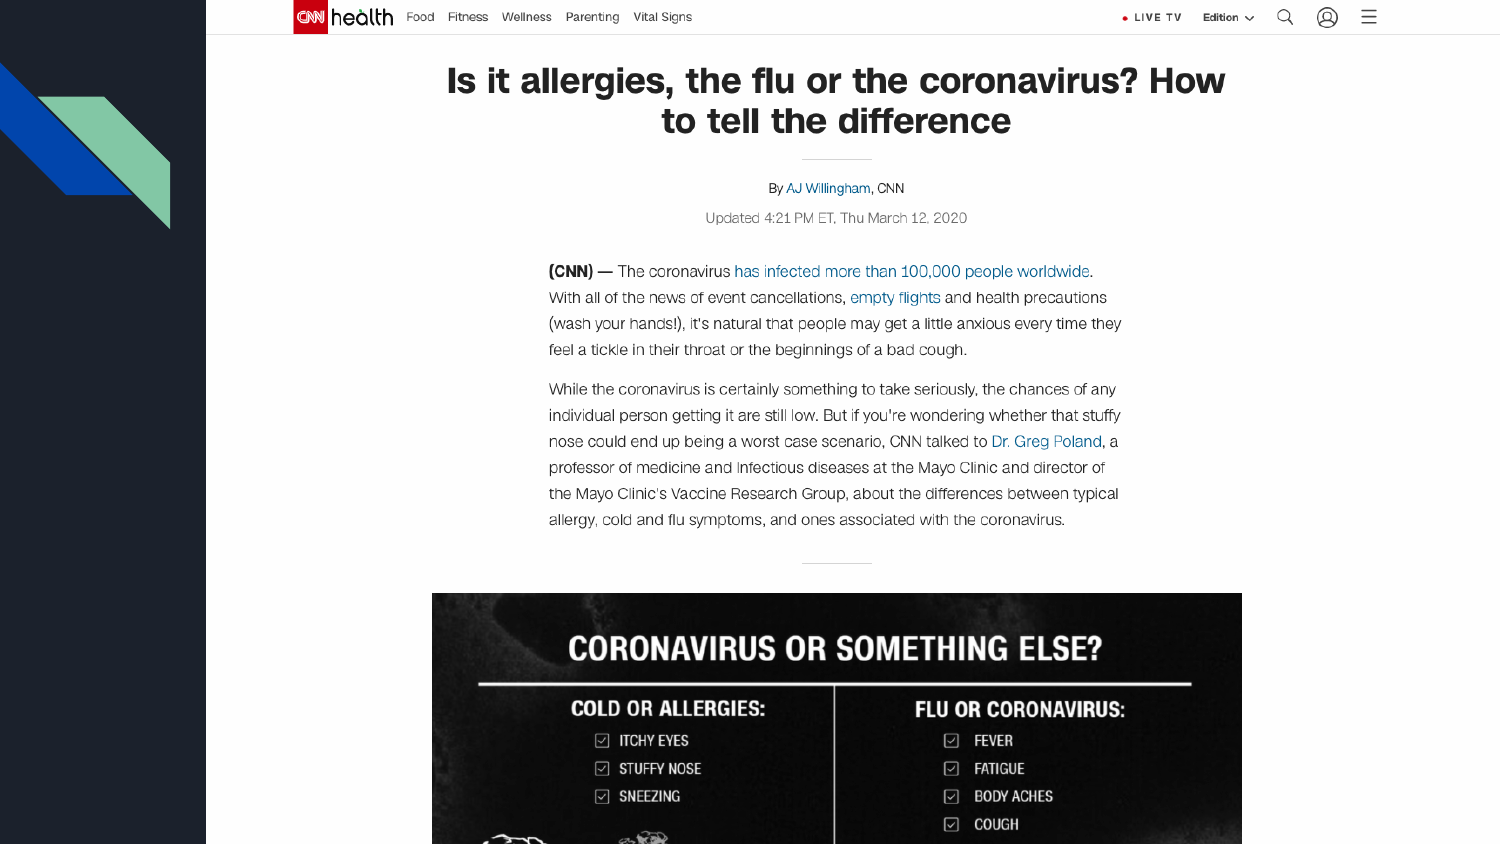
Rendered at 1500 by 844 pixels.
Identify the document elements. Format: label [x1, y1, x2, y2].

picture [205, 0, 1500, 844]
